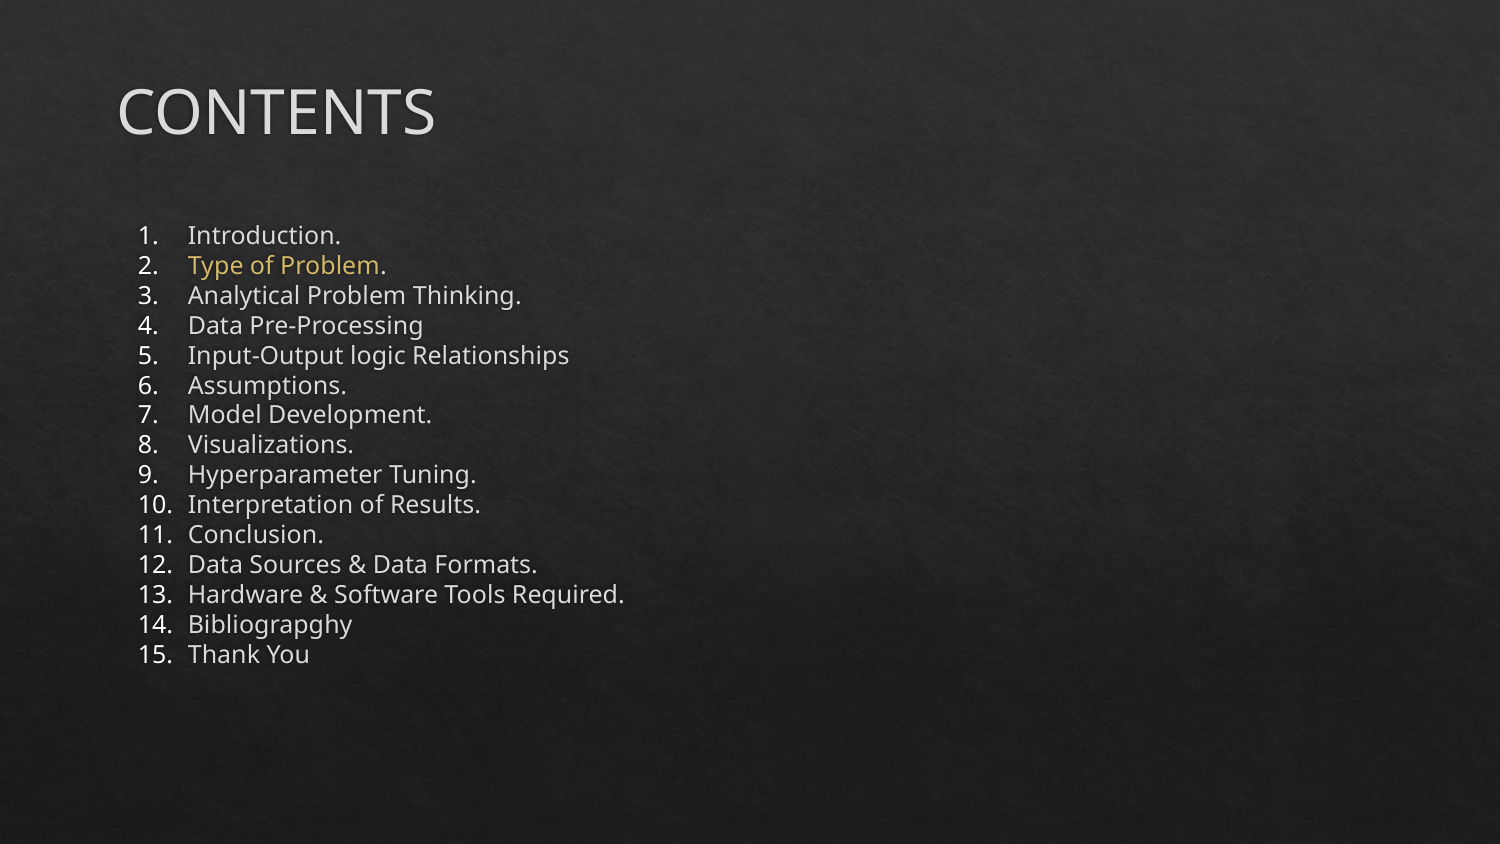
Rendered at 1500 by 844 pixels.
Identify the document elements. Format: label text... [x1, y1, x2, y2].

title CONTENTS [101, 67, 878, 163]
list Introduction. Type of Problem. Analytical Problem Thinking. Data Pre-Processing Input-Output logic Relationships Assumptions. Model Development. Visualizations. Hyperparameter Tuning. Interpretation of Results. Conclusion. Data Sources & Data Formats. Hardware & Software Tools Required. Bibliograpghy Thank You [97, 174, 1389, 796]
